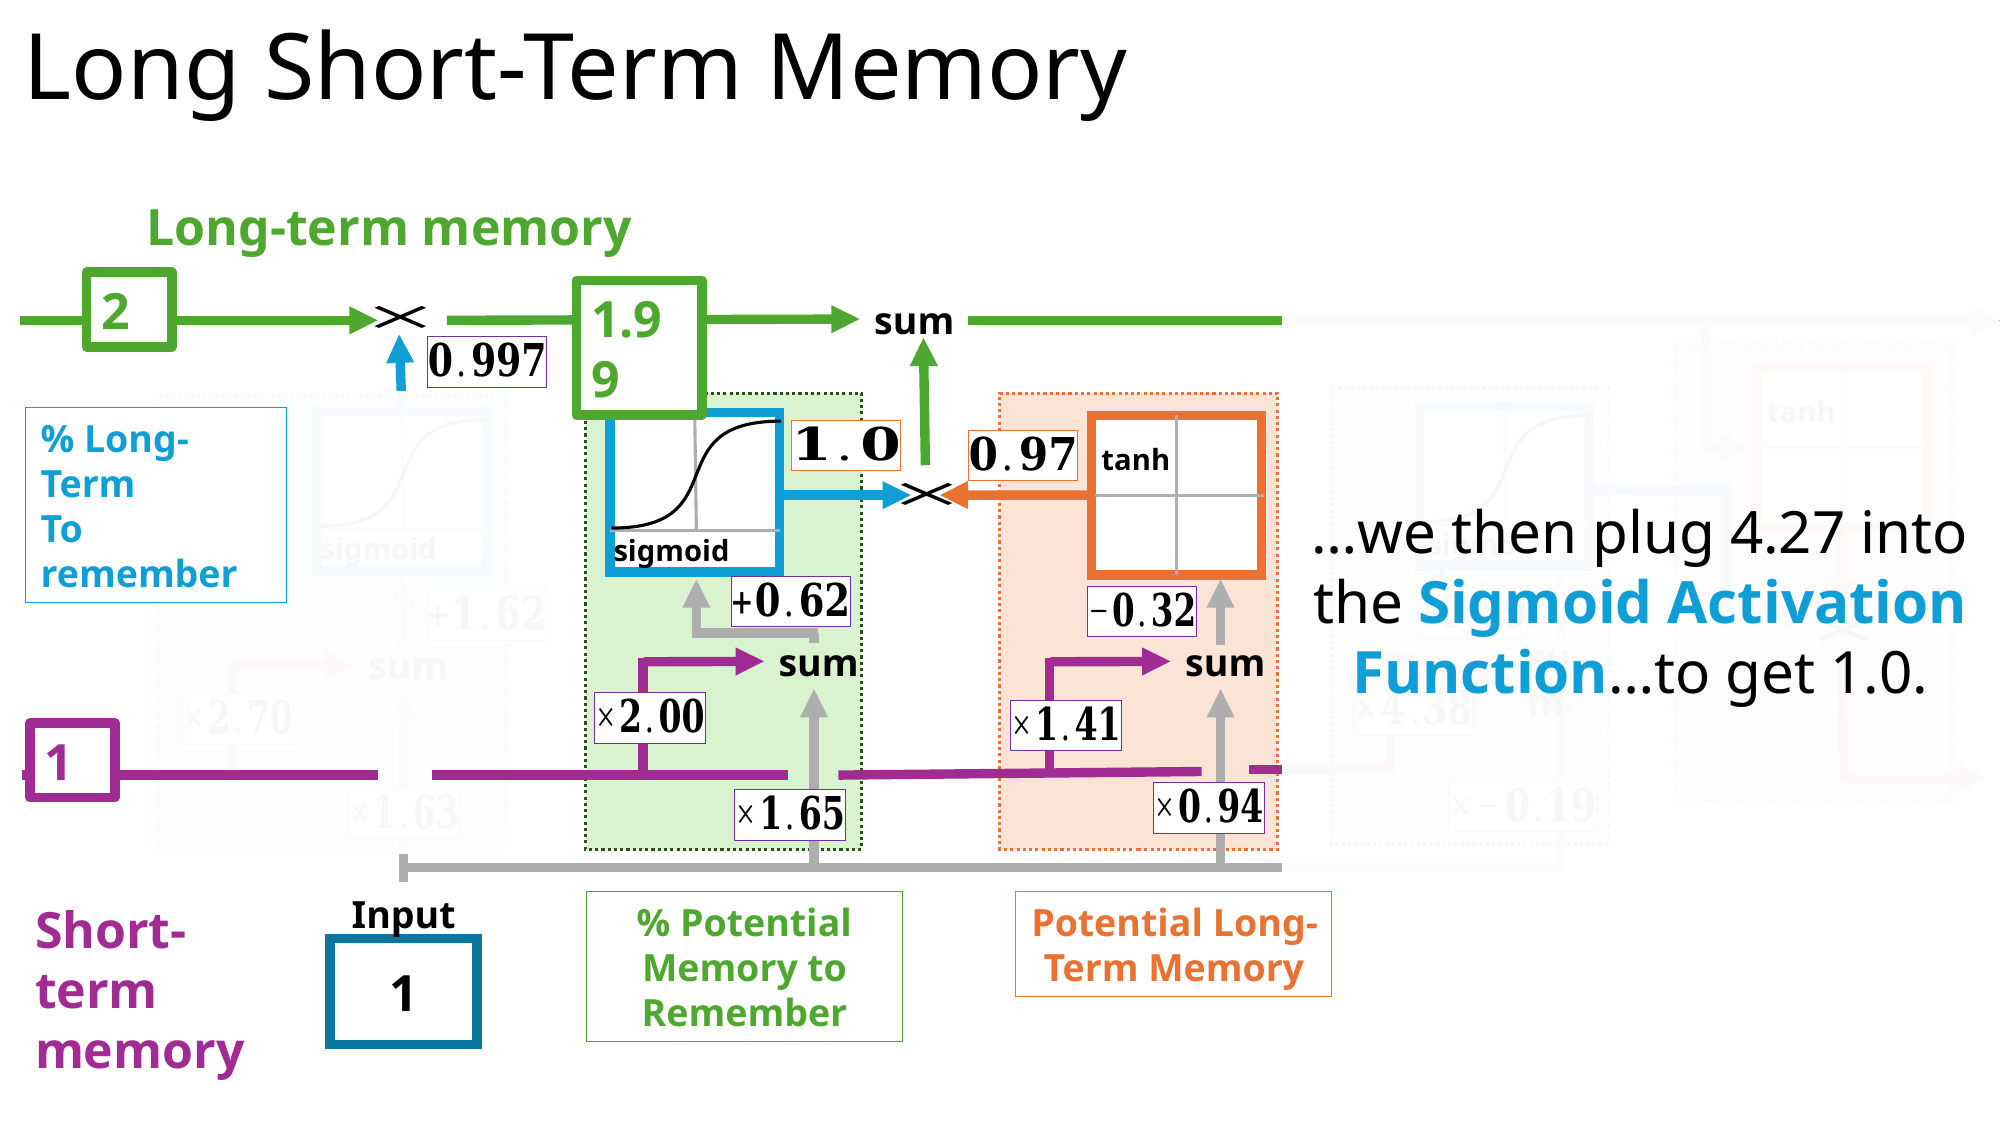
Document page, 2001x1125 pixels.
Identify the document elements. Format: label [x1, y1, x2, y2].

text_box [4, 274, 2000, 1046]
title [8, 0, 1734, 179]
text_box [20, 890, 294, 1086]
text_box [131, 188, 685, 263]
text_box [586, 891, 903, 1042]
text_box [19, 272, 379, 347]
